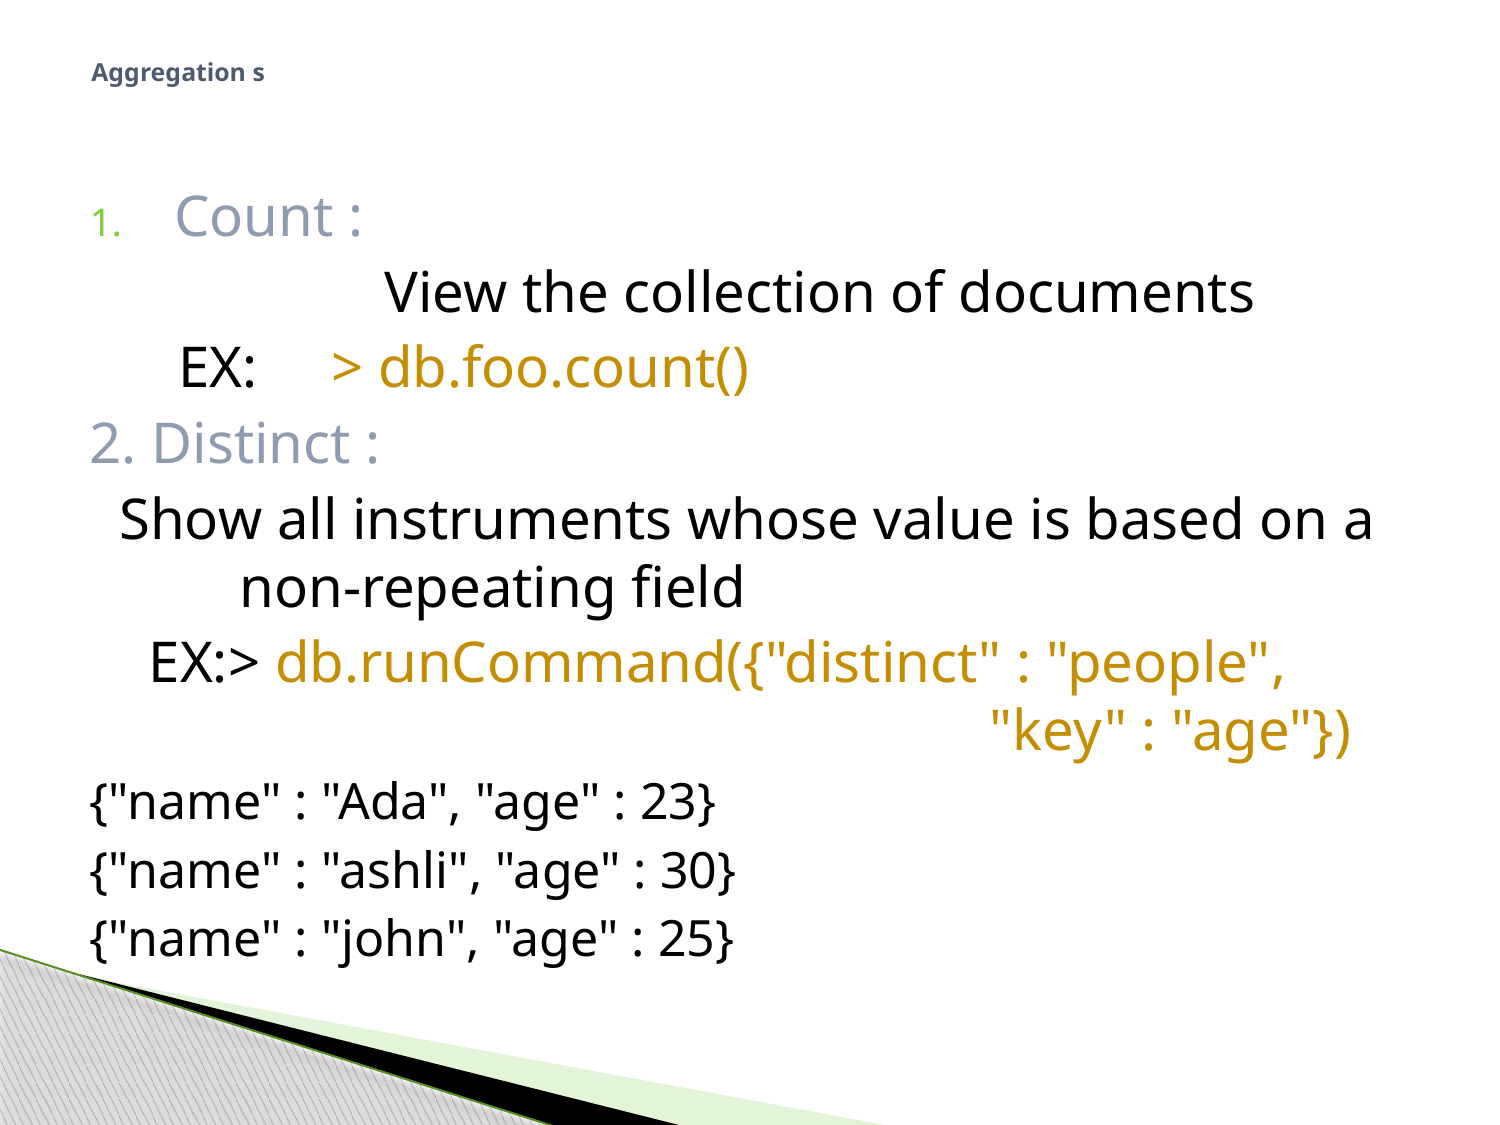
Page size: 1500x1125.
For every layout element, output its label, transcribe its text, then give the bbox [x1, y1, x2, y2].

list Count : View the collection of documents EX: > db.foo.count() 2. Distinct : Show all instruments whose value is based on a non-repeating field EX:> db.runCommand({"distinct" : "people", "key" : "age"}) {"name" : "Ada", "age" : 23} {"name" : "ashli", "age" : 30} {"name" : "john", "age" : 25} [75, 172, 1425, 1083]
title Aggregation s [76, 19, 1427, 124]
